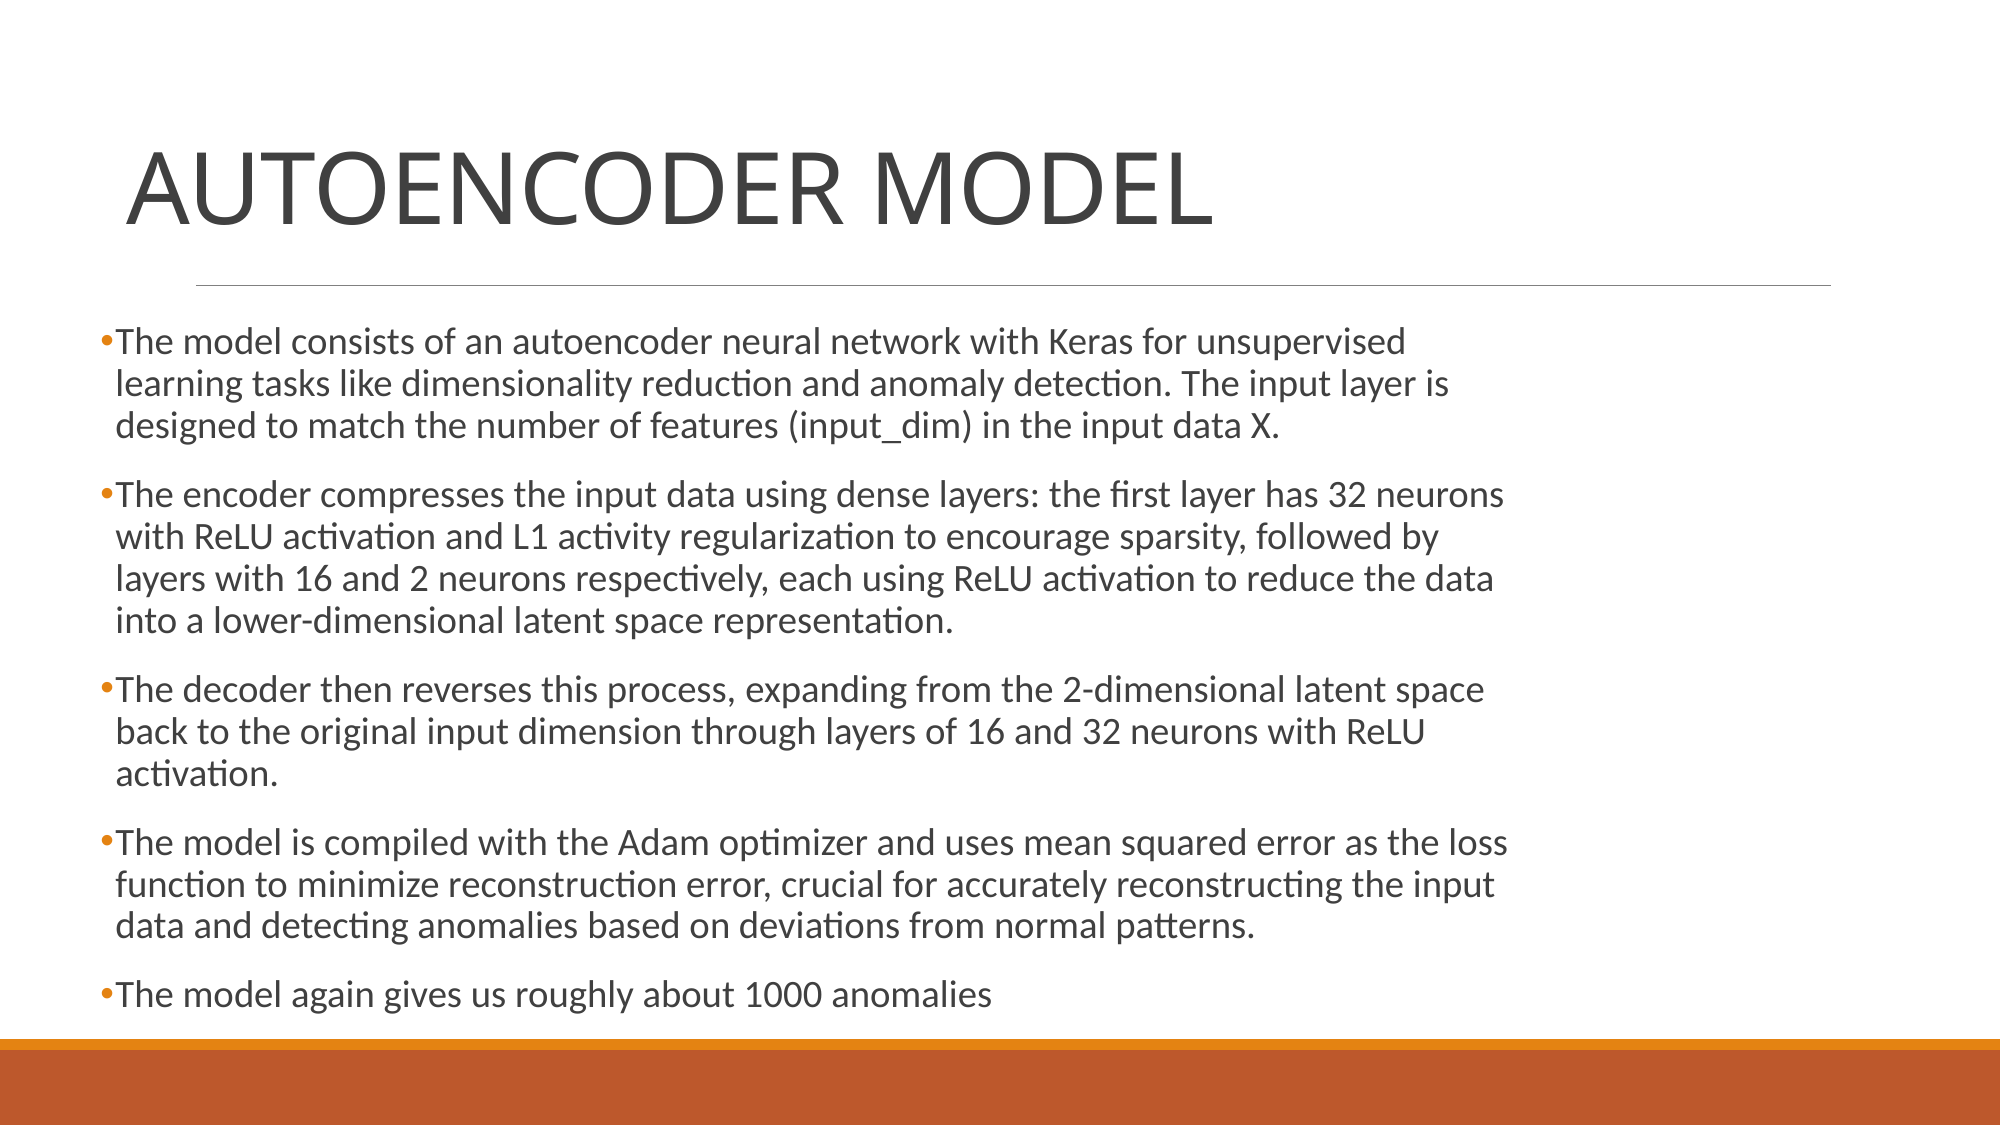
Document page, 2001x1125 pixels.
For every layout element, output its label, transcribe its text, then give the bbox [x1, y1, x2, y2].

title AUTOENCODER MODEL [111, 99, 1522, 253]
list The model consists of an autoencoder neural network with Keras for unsupervised learning tasks like dimensionality reduction and anomaly detection. The input layer is designed to match the number of features (input_dim) in the input data X. The encoder compresses the input data using dense layers: the first layer has 32 neurons with ReLU activation and L1 activity regularization to encourage sparsity, followed by layers with 16 and 2 neurons respectively, each using ReLU activation to reduce the data into a lower-dimensional latent space representation. The decoder then reverses this process, expanding from the 2-dimensional latent space back to the original input dimension through layers of 16 and 32 neurons with ReLU activation. The model is compiled with the Adam optimizer and uses mean squared error as the loss function to minimize reconstruction error, crucial for accurately reconstructing the input data and detecting anomalies based on deviations from normal patterns. The model again gives us roughly about 1000 anomalies [100, 314, 1511, 1025]
